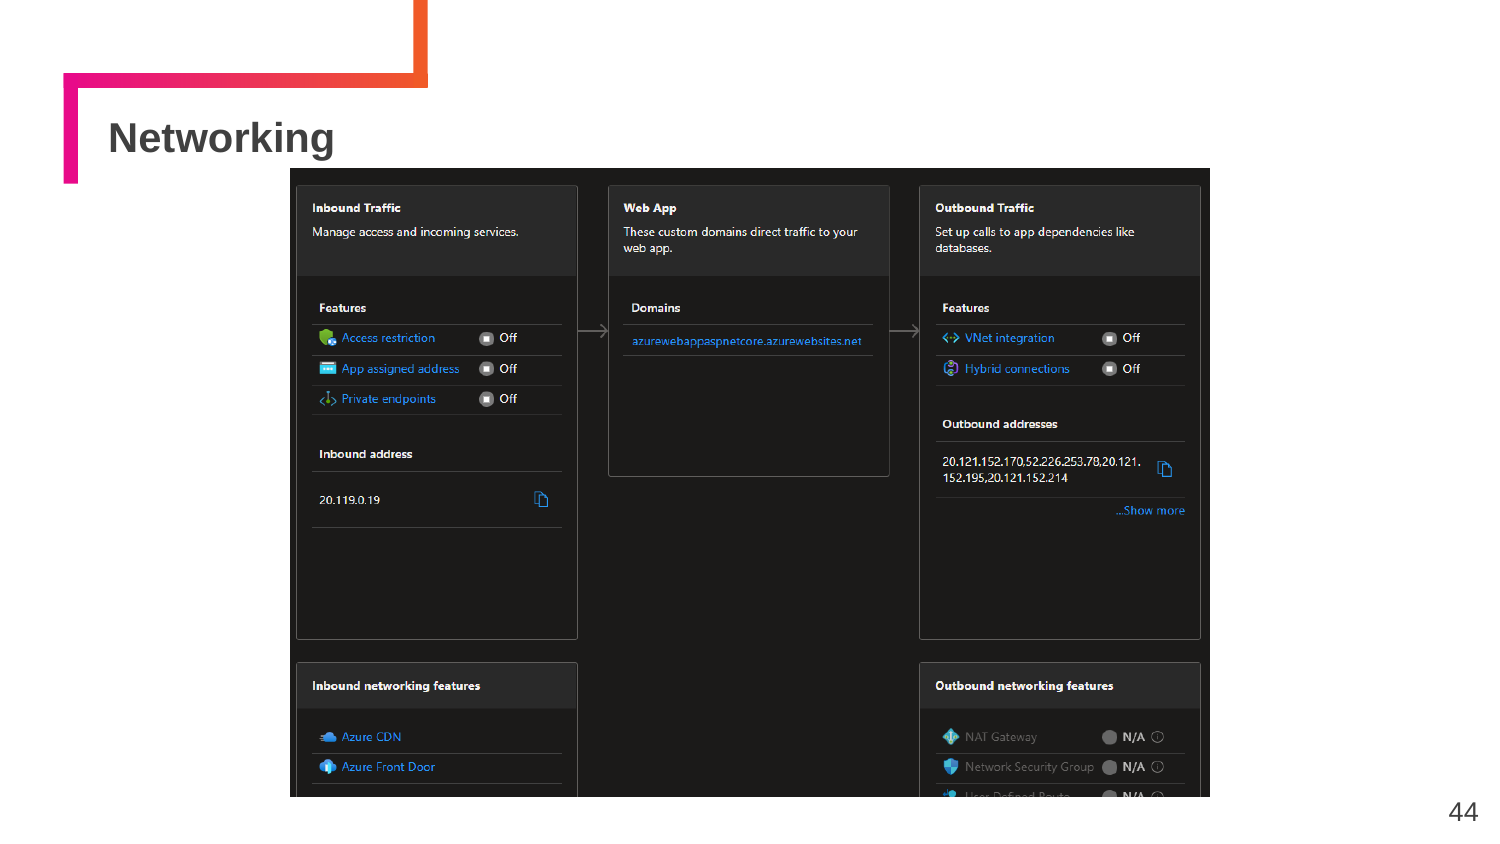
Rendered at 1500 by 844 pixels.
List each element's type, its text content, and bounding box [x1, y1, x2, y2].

slide_number 44 [1403, 779, 1494, 844]
title Networking [100, 117, 1455, 169]
picture [290, 168, 1210, 797]
